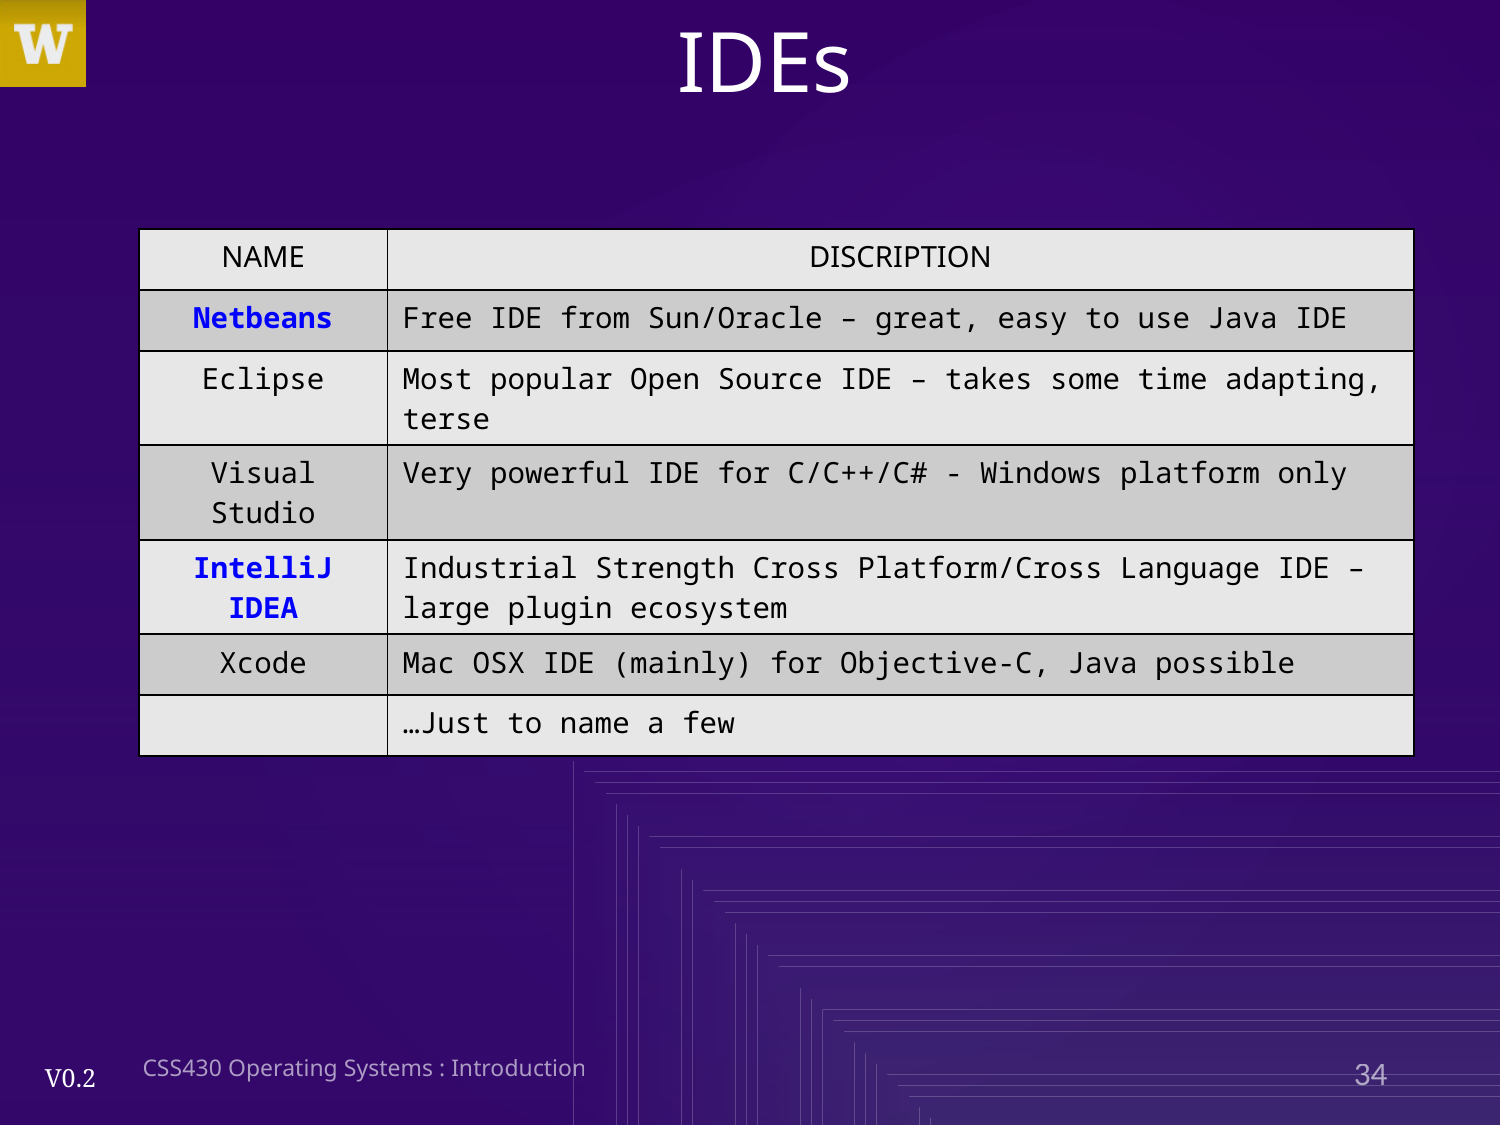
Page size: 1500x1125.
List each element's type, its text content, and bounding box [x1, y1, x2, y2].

table_cell …Just to name a few [388, 696, 1413, 755]
table_header DISCRIPTION [388, 230, 1413, 289]
table_cell Industrial Strength Cross Platform/Cross Language IDE – large plugin ecosystem [388, 541, 1413, 633]
table_cell Eclipse [140, 352, 387, 444]
table_cell Very powerful IDE for C/C++/C# - Windows platform only [388, 446, 1413, 539]
table_cell Most popular Open Source IDE – takes some time adapting, terse [388, 352, 1413, 444]
table_cell IntelliJ IDEA [140, 541, 387, 633]
table_cell [140, 696, 387, 755]
picture [0, 0, 86, 87]
table_cell Xcode [140, 635, 387, 694]
title IDEs [127, 0, 1403, 119]
table_cell Visual Studio [140, 446, 387, 539]
table_header NAME [140, 230, 387, 289]
table_cell Free IDE from Sun/Oracle – great, easy to use Java IDE [388, 291, 1413, 350]
table_cell Mac OSX IDE (mainly) for Objective-C, Java possible [388, 635, 1413, 694]
table_cell Netbeans [140, 291, 387, 350]
slide_number 34 [1235, 1039, 1403, 1100]
footer CSS430 Operating Systems : Introduction [127, 1039, 885, 1100]
